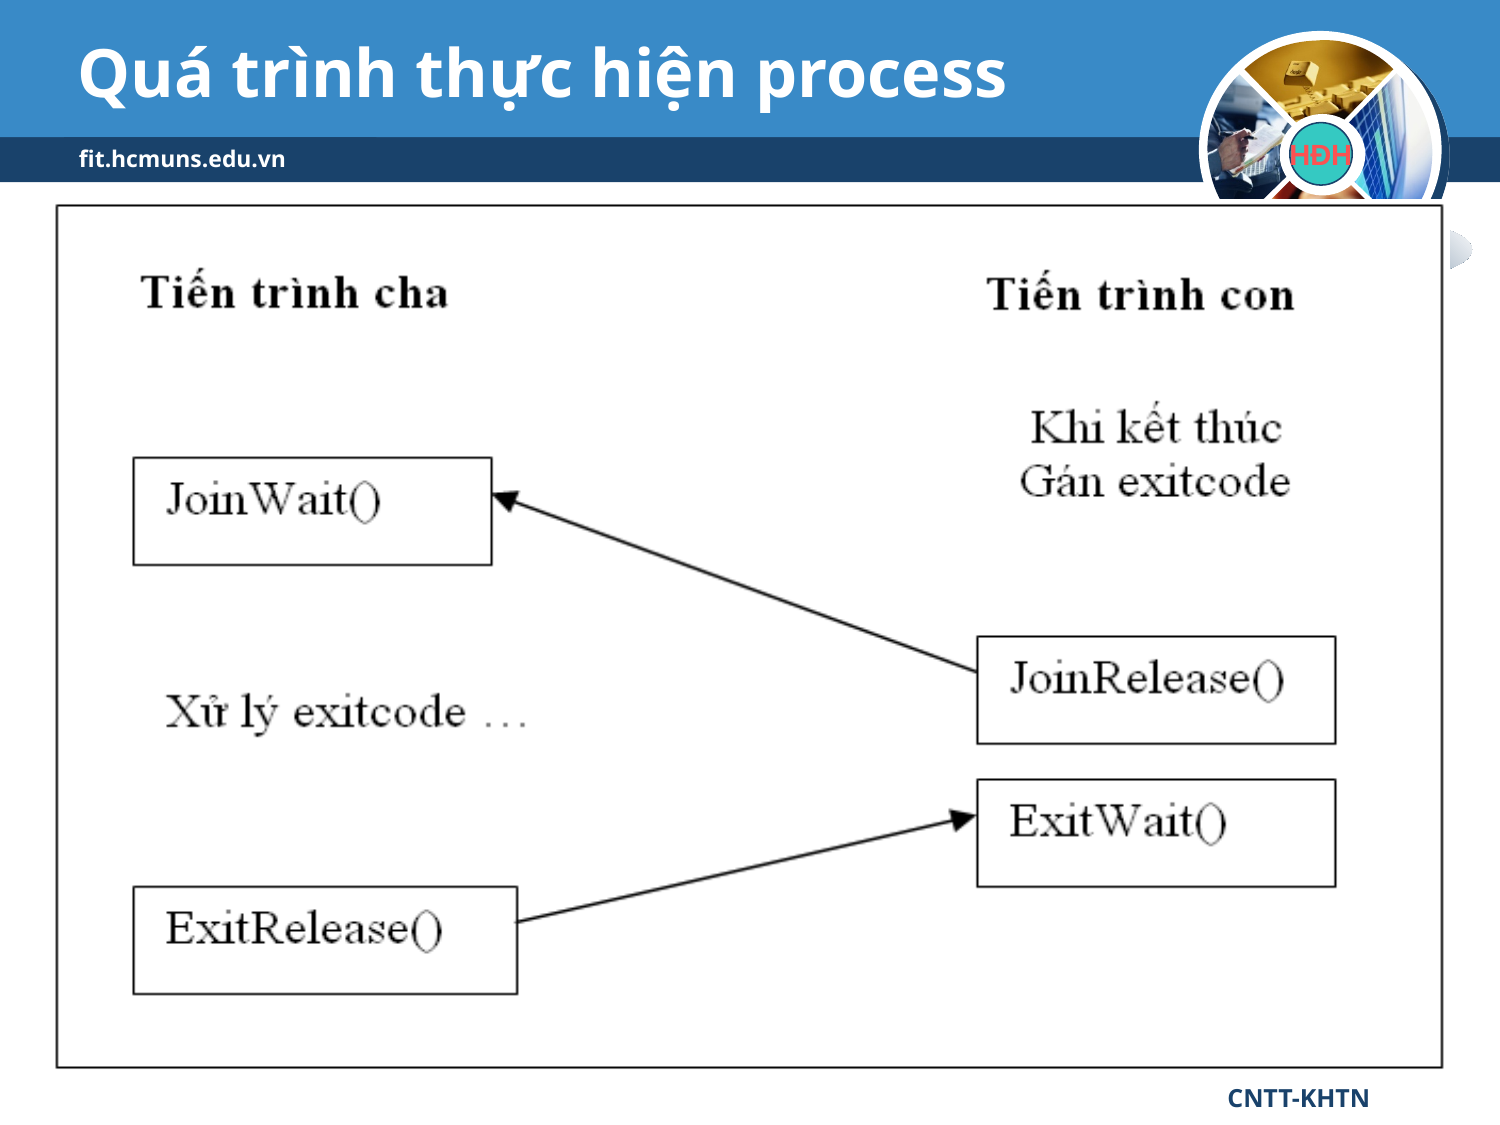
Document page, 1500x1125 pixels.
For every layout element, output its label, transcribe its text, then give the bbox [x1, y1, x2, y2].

title Quá trình thực hiện process [62, 24, 1276, 118]
picture [1276, 40, 1394, 122]
picture [49, 73, 1451, 1076]
text_box CNTT-KHTN [1212, 1084, 1413, 1120]
text_box fit.hcmuns.edu.vn [64, 137, 377, 180]
text_box HĐH [1289, 122, 1353, 186]
